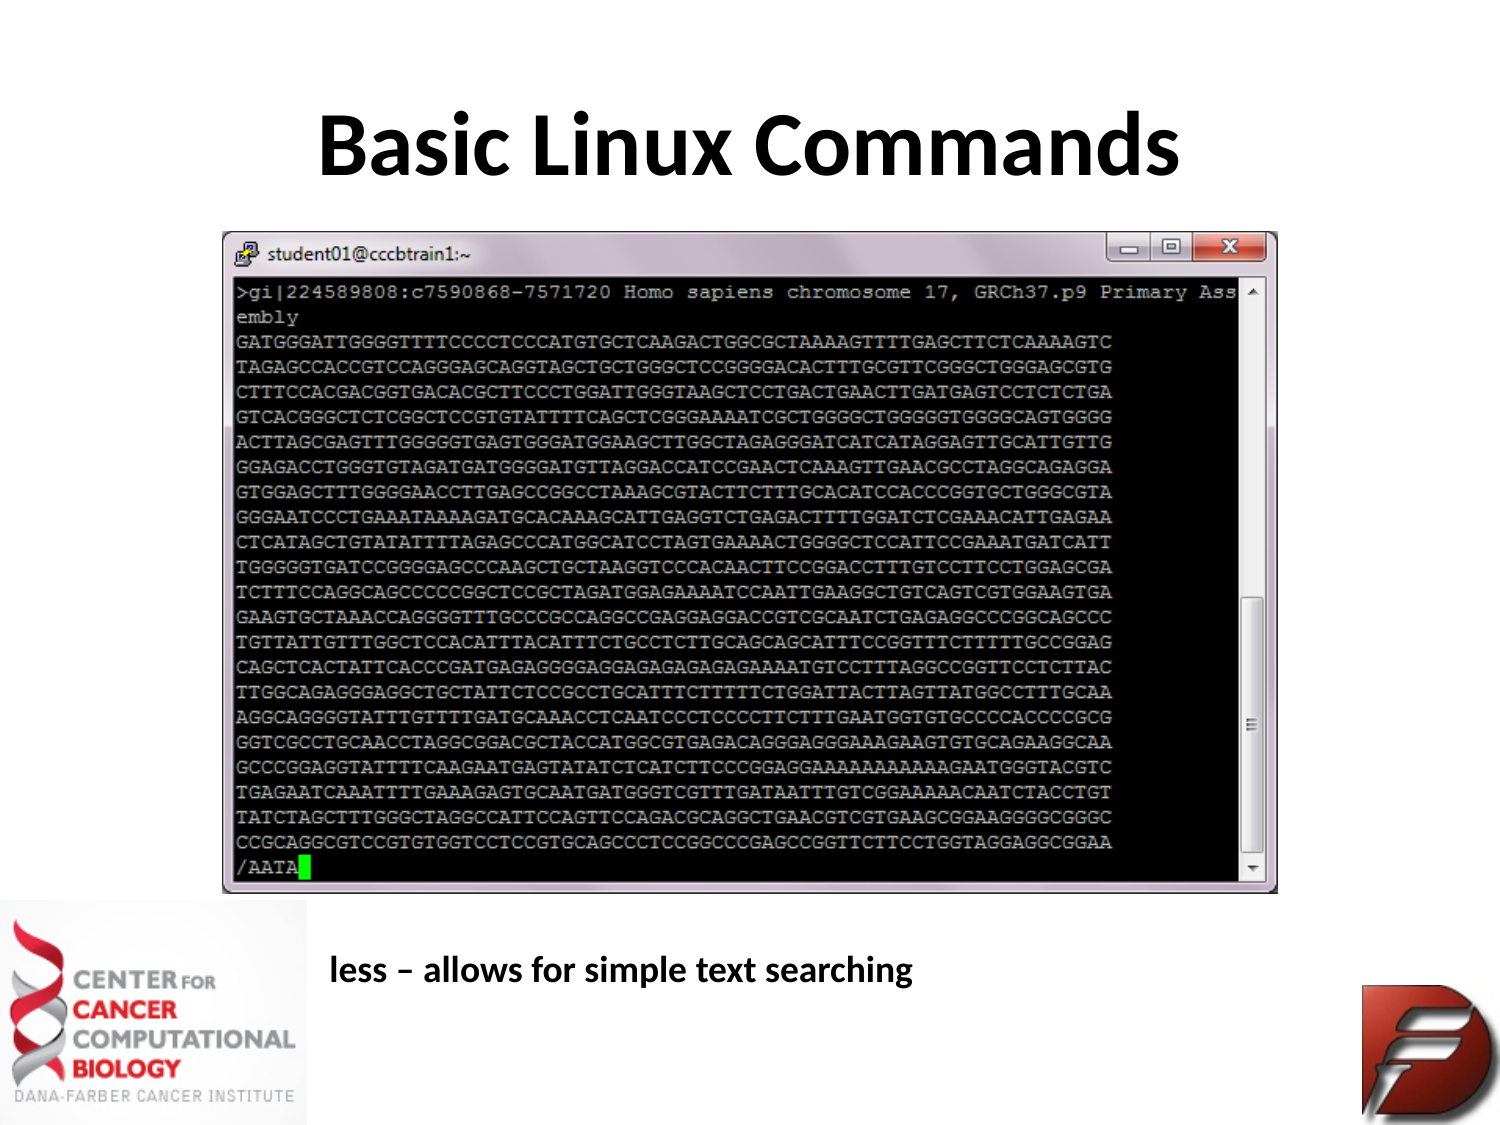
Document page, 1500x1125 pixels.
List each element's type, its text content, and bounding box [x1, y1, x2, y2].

picture [1362, 985, 1500, 1125]
title Basic Linux Commands [75, 45, 1425, 233]
picture [0, 900, 307, 1125]
text_box less – allows for simple text searching [314, 937, 929, 998]
picture [222, 230, 1278, 894]
